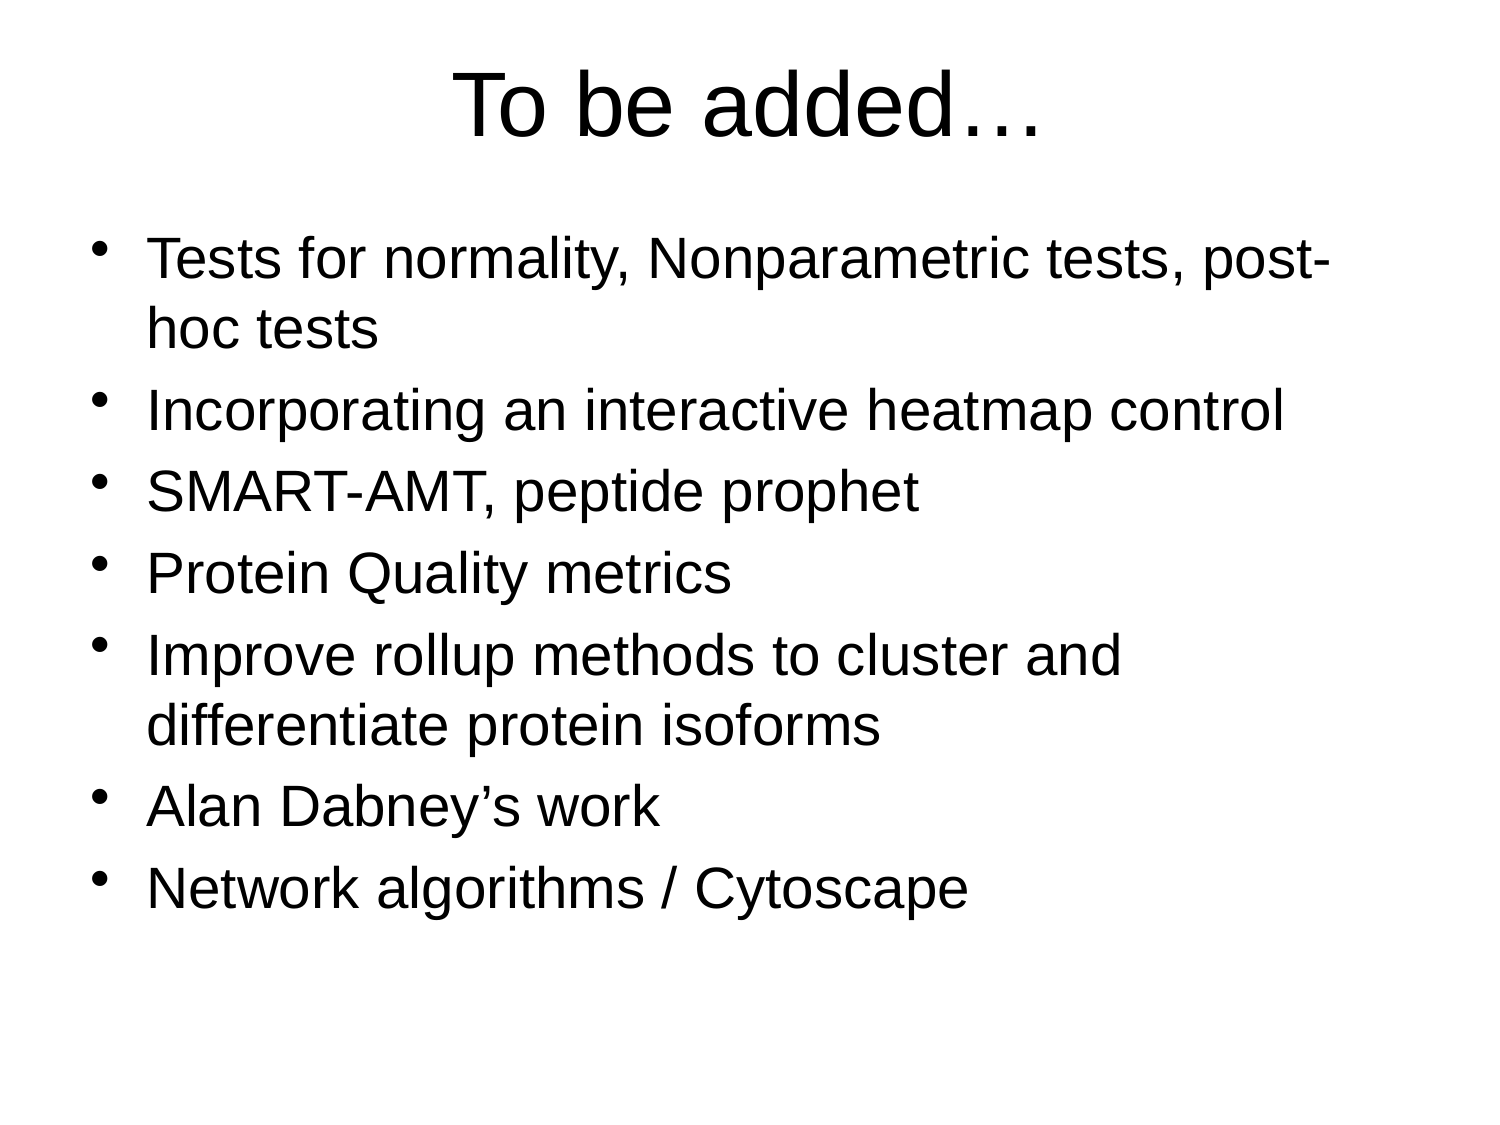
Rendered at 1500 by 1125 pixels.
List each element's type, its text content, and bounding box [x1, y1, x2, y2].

list Tests for normality, Nonparametric tests, post-hoc tests Incorporating an interactive heatmap control SMART-AMT, peptide prophet Protein Quality metrics Improve rollup methods to cluster and differentiate protein isoforms Alan Dabney’s work Network algorithms / Cytoscape [75, 212, 1425, 956]
title To be added… [75, 12, 1425, 188]
